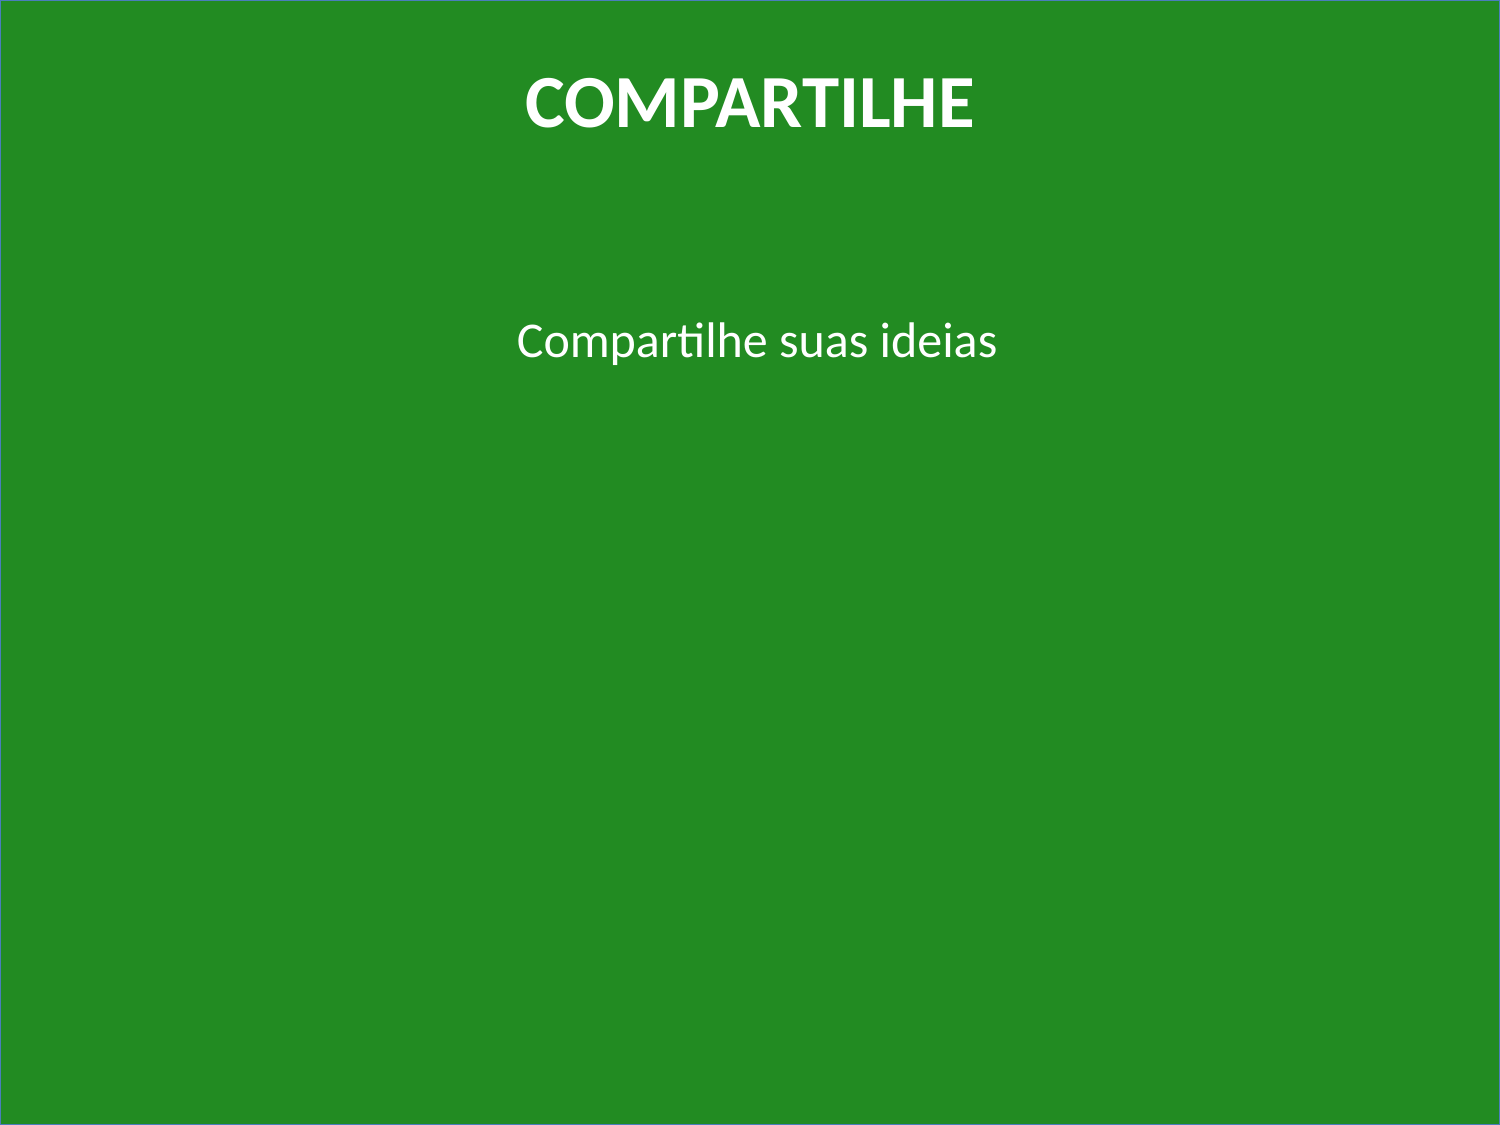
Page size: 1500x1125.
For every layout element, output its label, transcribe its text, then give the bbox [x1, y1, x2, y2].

text_box [0, 0, 1500, 1125]
text_box COMPARTILHE [510, 44, 990, 150]
text_box Compartilhe suas ideias [502, 299, 1013, 375]
